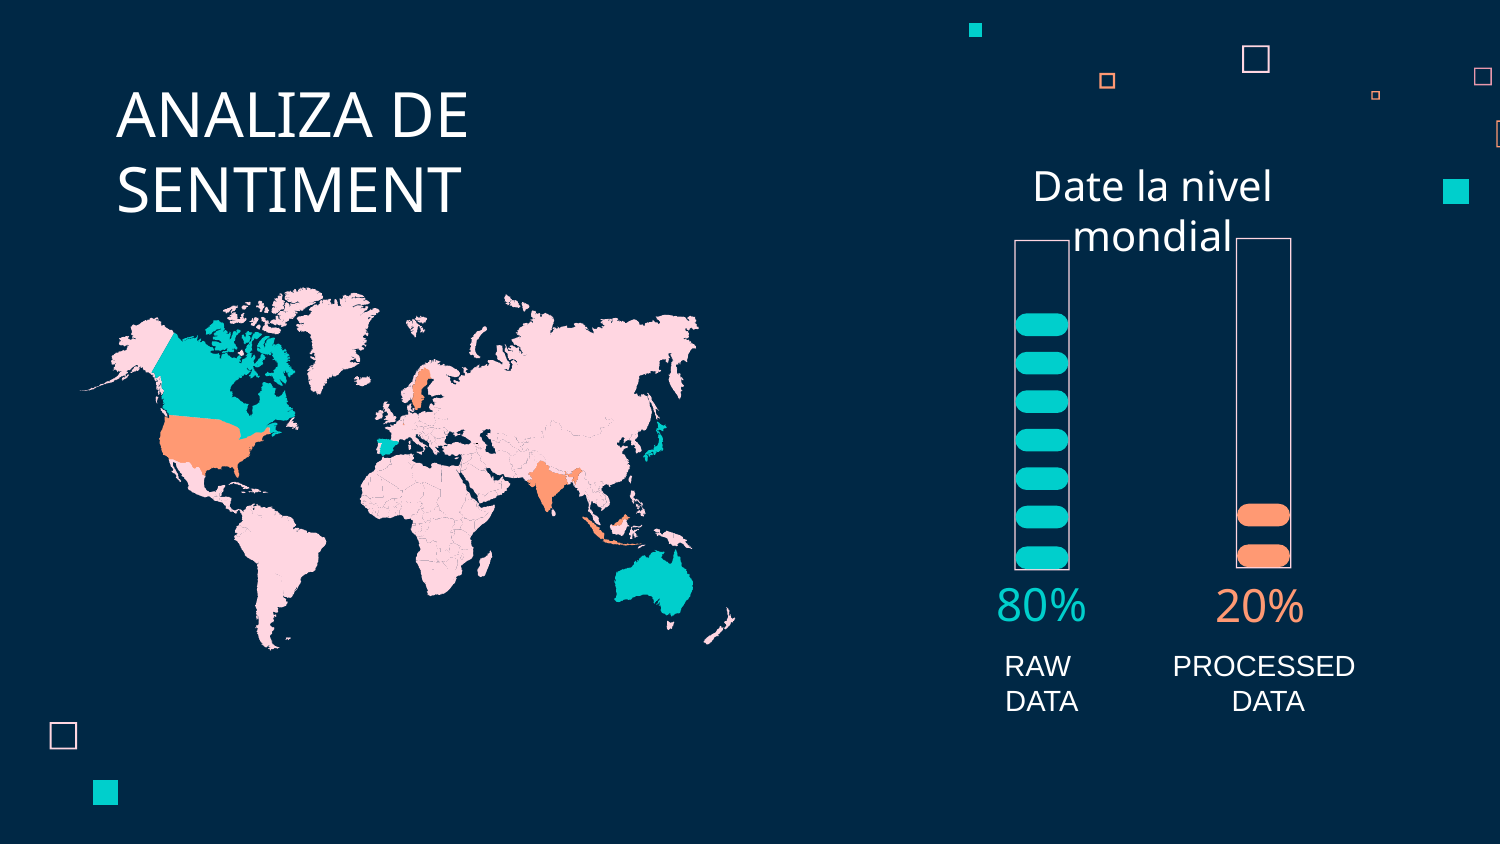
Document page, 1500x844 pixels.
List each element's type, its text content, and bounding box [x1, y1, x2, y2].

text_box Date la nivel mondial [957, 145, 1349, 210]
subtitle 80% [967, 585, 1117, 646]
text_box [79, 287, 736, 651]
title ANALIZA DE SENTIMENT [101, 145, 709, 240]
subtitle 20% [1186, 582, 1336, 640]
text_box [1235, 237, 1292, 569]
text_box PROCESSED DATA [1153, 640, 1384, 725]
text_box RAW DATA [979, 640, 1105, 725]
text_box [1014, 239, 1070, 571]
